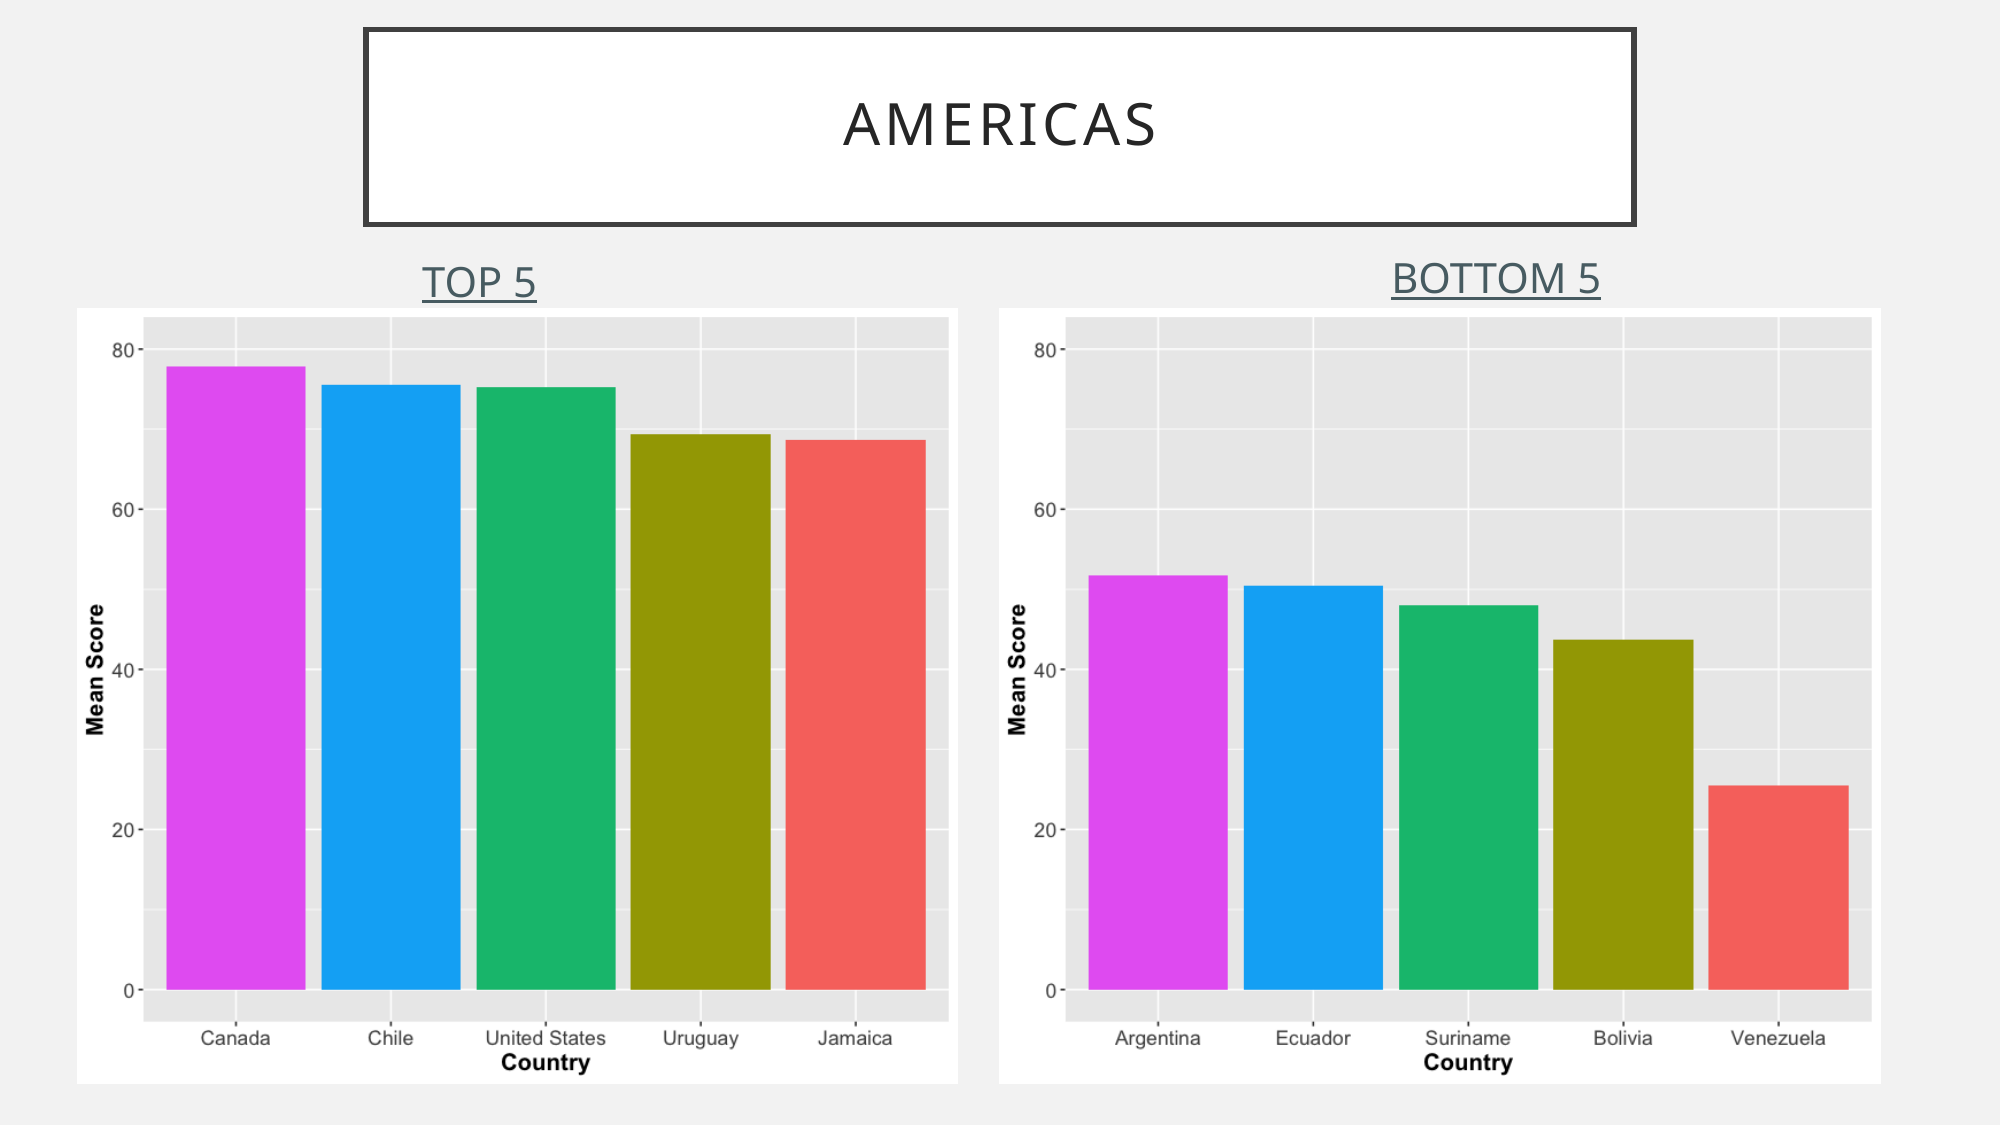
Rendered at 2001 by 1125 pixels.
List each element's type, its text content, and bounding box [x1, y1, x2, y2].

text_box BOTTOM 5 [1145, 244, 1847, 308]
text_box TOP 5 [129, 247, 830, 308]
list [999, 308, 1881, 1084]
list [77, 308, 958, 1084]
title Americas [363, 27, 1637, 227]
